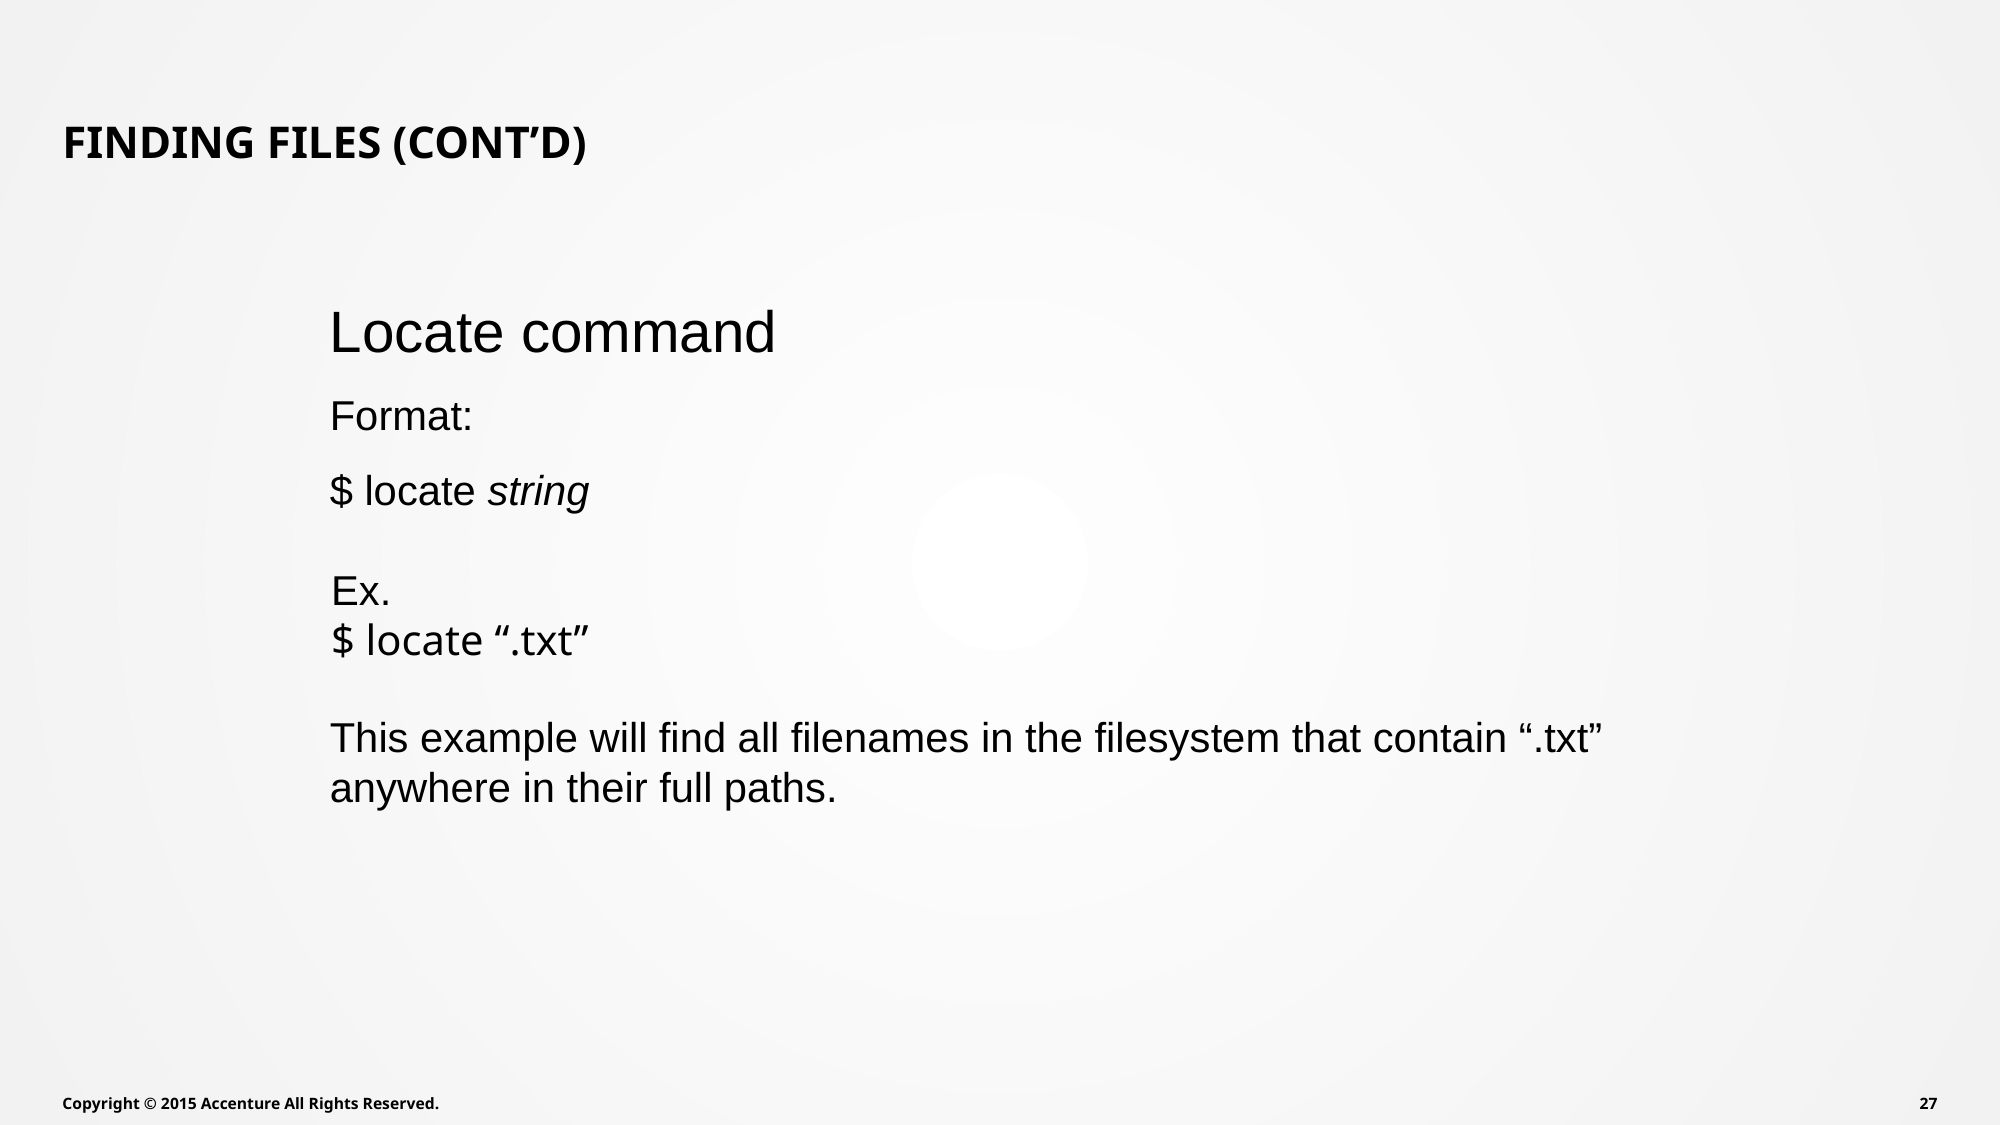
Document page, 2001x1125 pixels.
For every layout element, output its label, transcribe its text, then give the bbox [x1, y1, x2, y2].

text_box Locate command Format: $ locate string [315, 251, 1690, 522]
text_box Ex. $ locate “.txt” [316, 556, 1675, 703]
text_box This example will find all filenames in the filesystem that contain “.txt” anywhere in their full paths. [315, 703, 1704, 818]
title Finding files (Cont’d) [62, 0, 1938, 167]
footer Copyright © 2015 Accenture All Rights Reserved. [62, 1078, 1000, 1113]
slide_number 26 [1887, 1078, 1938, 1113]
